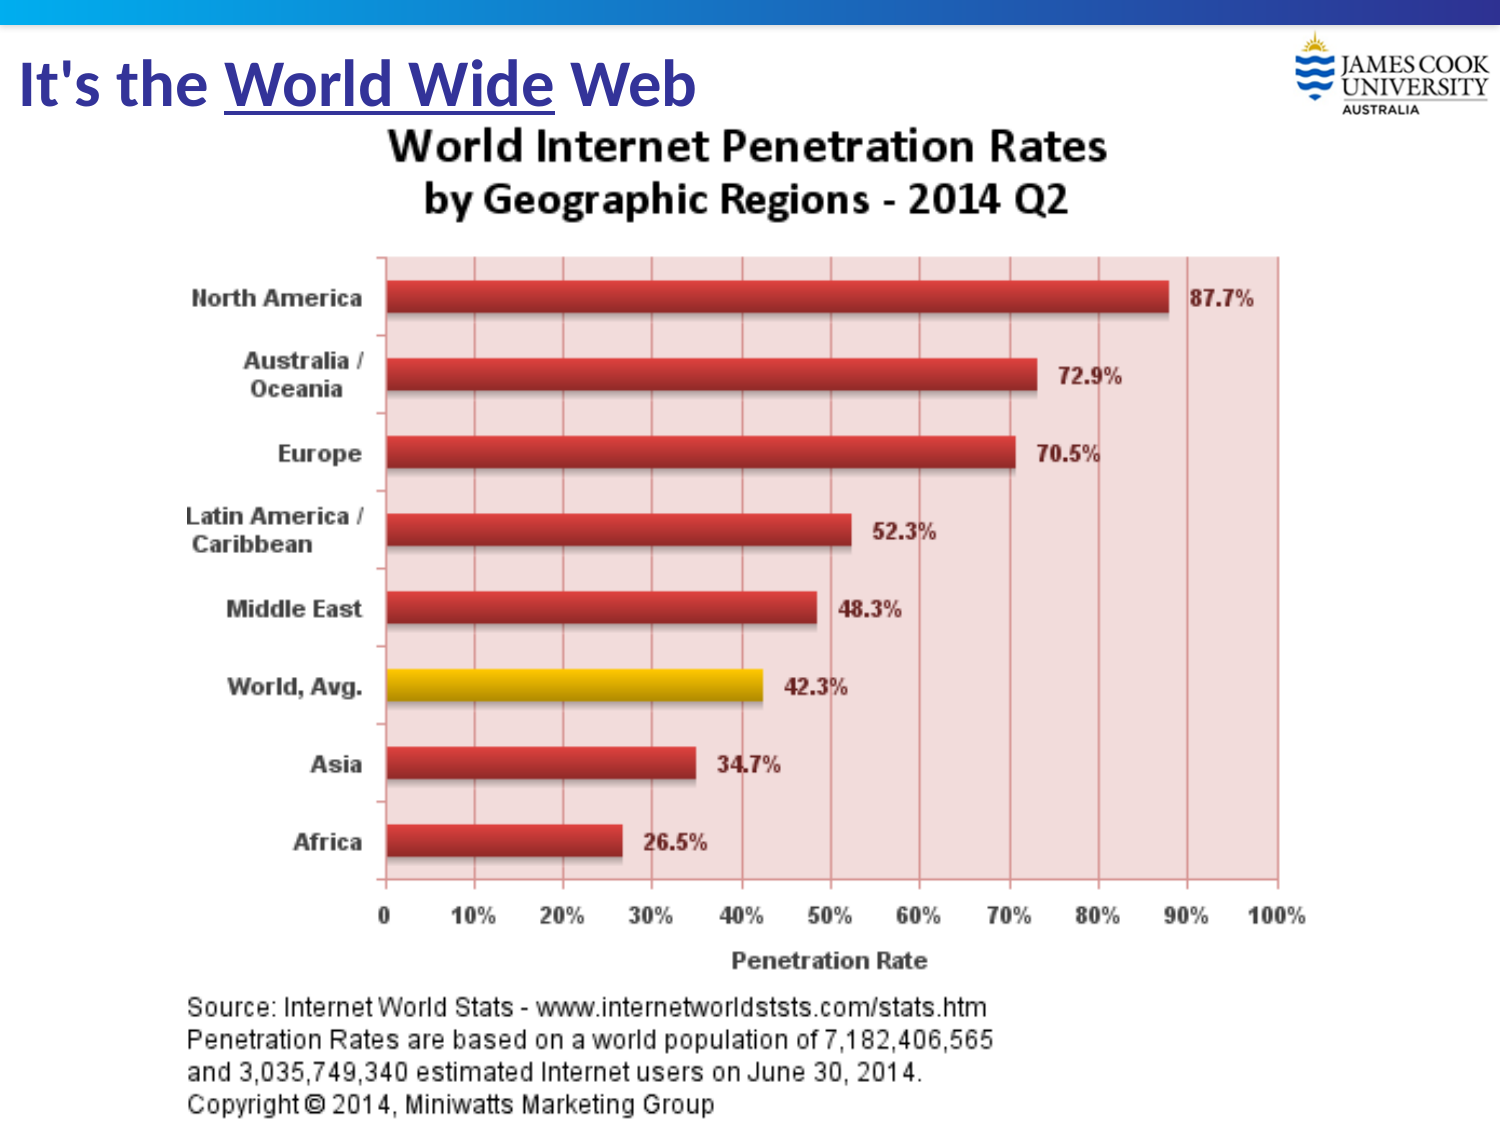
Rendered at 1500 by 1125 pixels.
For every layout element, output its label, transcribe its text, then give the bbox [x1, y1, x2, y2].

title It's the World Wide Web [3, 32, 1411, 113]
picture [187, 25, 1500, 1125]
